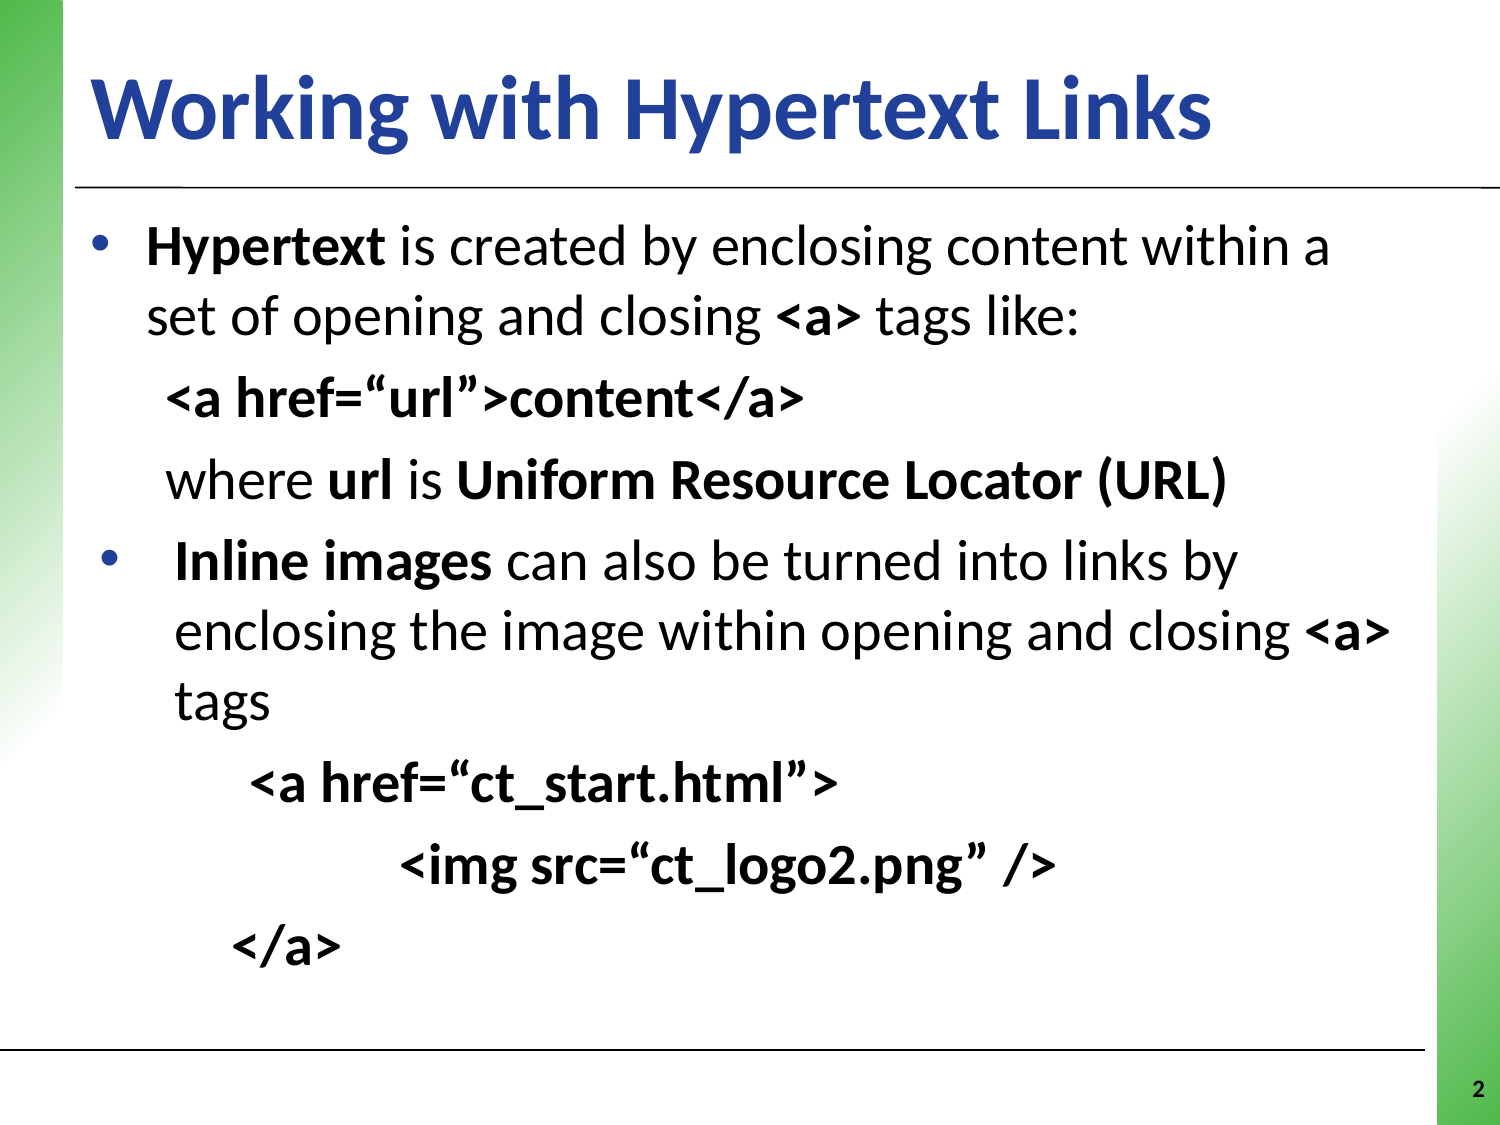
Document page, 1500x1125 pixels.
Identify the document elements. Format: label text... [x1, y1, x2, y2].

slide_number 2 [1412, 1050, 1500, 1125]
list Hypertext is created by enclosing content within a set of opening and closing <a> tags like: <a href=“url”>content</a> where url is Uniform Resource Locator (URL) Inline images can also be turned into links by enclosing the image within opening and closing <a> tags <a href=“ct_start.html”> <img src=“ct_logo2.png” /> </a> [74, 199, 1426, 1006]
title Working with Hypertext Links [74, 24, 1438, 181]
